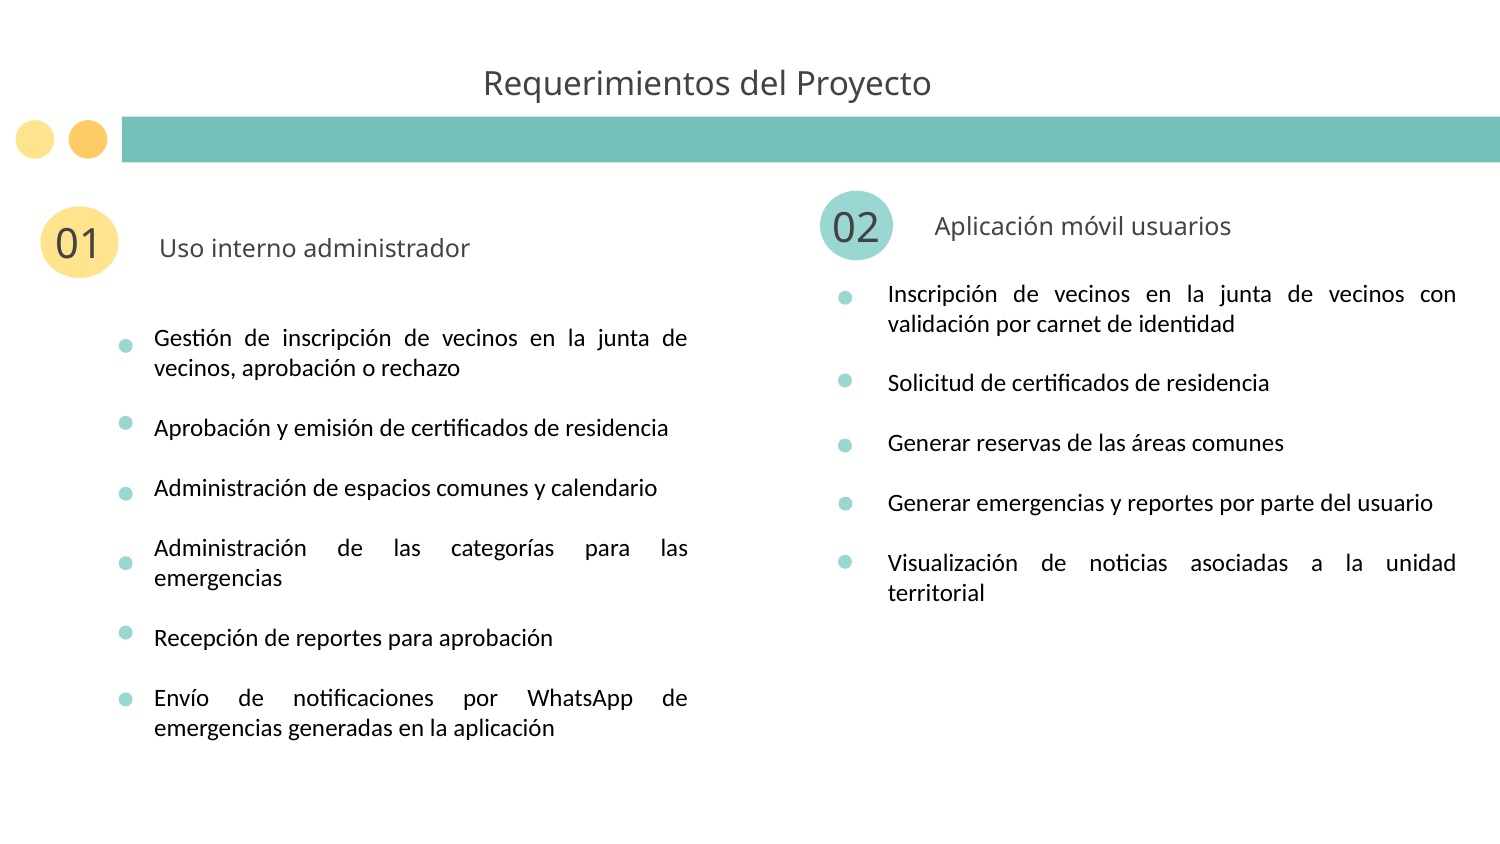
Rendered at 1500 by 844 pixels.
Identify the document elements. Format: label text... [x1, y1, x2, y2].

text_box [118, 625, 133, 640]
text_box [837, 438, 852, 453]
title 01 [19, 215, 118, 269]
text_box [53, 269, 106, 279]
text_box [837, 554, 852, 569]
title 02 [771, 200, 942, 251]
text_box [837, 373, 852, 388]
text_box [54, 206, 105, 215]
text_box Inscripción de vecinos en la junta de vecinos con validación por carnet de identidad Solicitud de certificados de residencia Generar reservas de las áreas comunes Generar emergencias y reportes por parte del usuario Visualización de noticias asociadas a la unidad territorial [873, 269, 1473, 614]
title Aplicación móvil usuarios [893, 201, 1274, 256]
text_box [118, 486, 133, 501]
text_box [838, 496, 853, 511]
text_box Gestión de inscripción de vecinos en la junta de vecinos, aprobación o rechazo Aprobación y emisión de certificados de residencia Administración de espacios comunes y calendario Administración de las categorías para las emergencias Recepción de reportes para aprobación Envío de notificaciones por WhatsApp de emergencias generadas en la aplicación [139, 314, 704, 779]
title Requerimientos del Proyecto [467, 60, 1033, 118]
text_box [118, 556, 133, 571]
text_box [838, 290, 853, 305]
text_box [118, 415, 133, 430]
text_box [831, 251, 882, 261]
text_box [118, 692, 133, 707]
text_box [831, 190, 882, 200]
text_box [118, 338, 133, 353]
title Uso interno administrador [118, 215, 512, 278]
